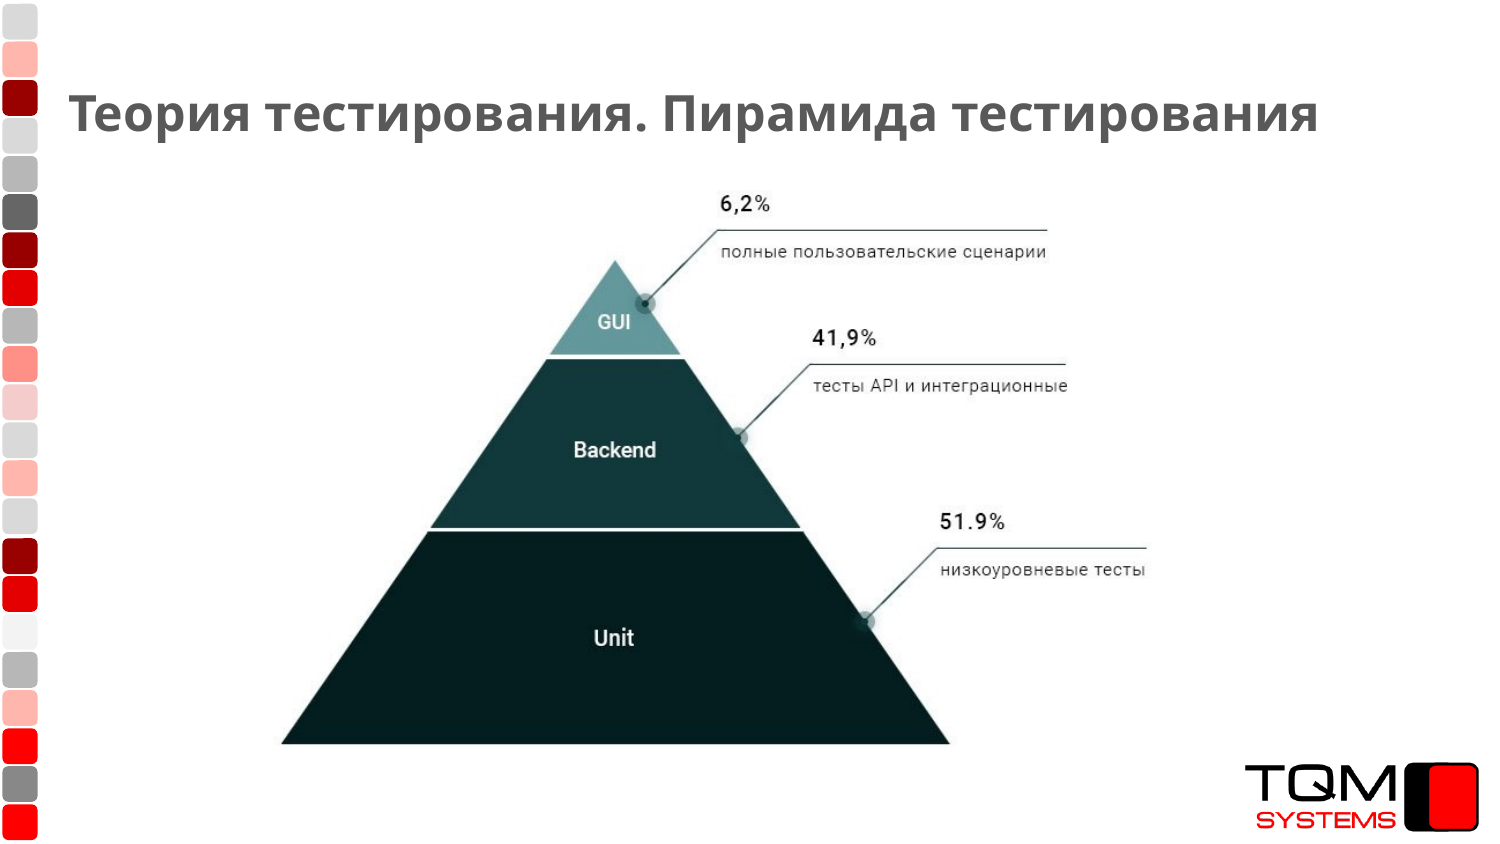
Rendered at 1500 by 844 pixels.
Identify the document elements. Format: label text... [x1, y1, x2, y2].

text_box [2, 3, 38, 841]
picture [254, 172, 1179, 794]
picture [1240, 758, 1483, 833]
title Теория тестирования. Пирамида тестирования [53, 49, 1381, 173]
